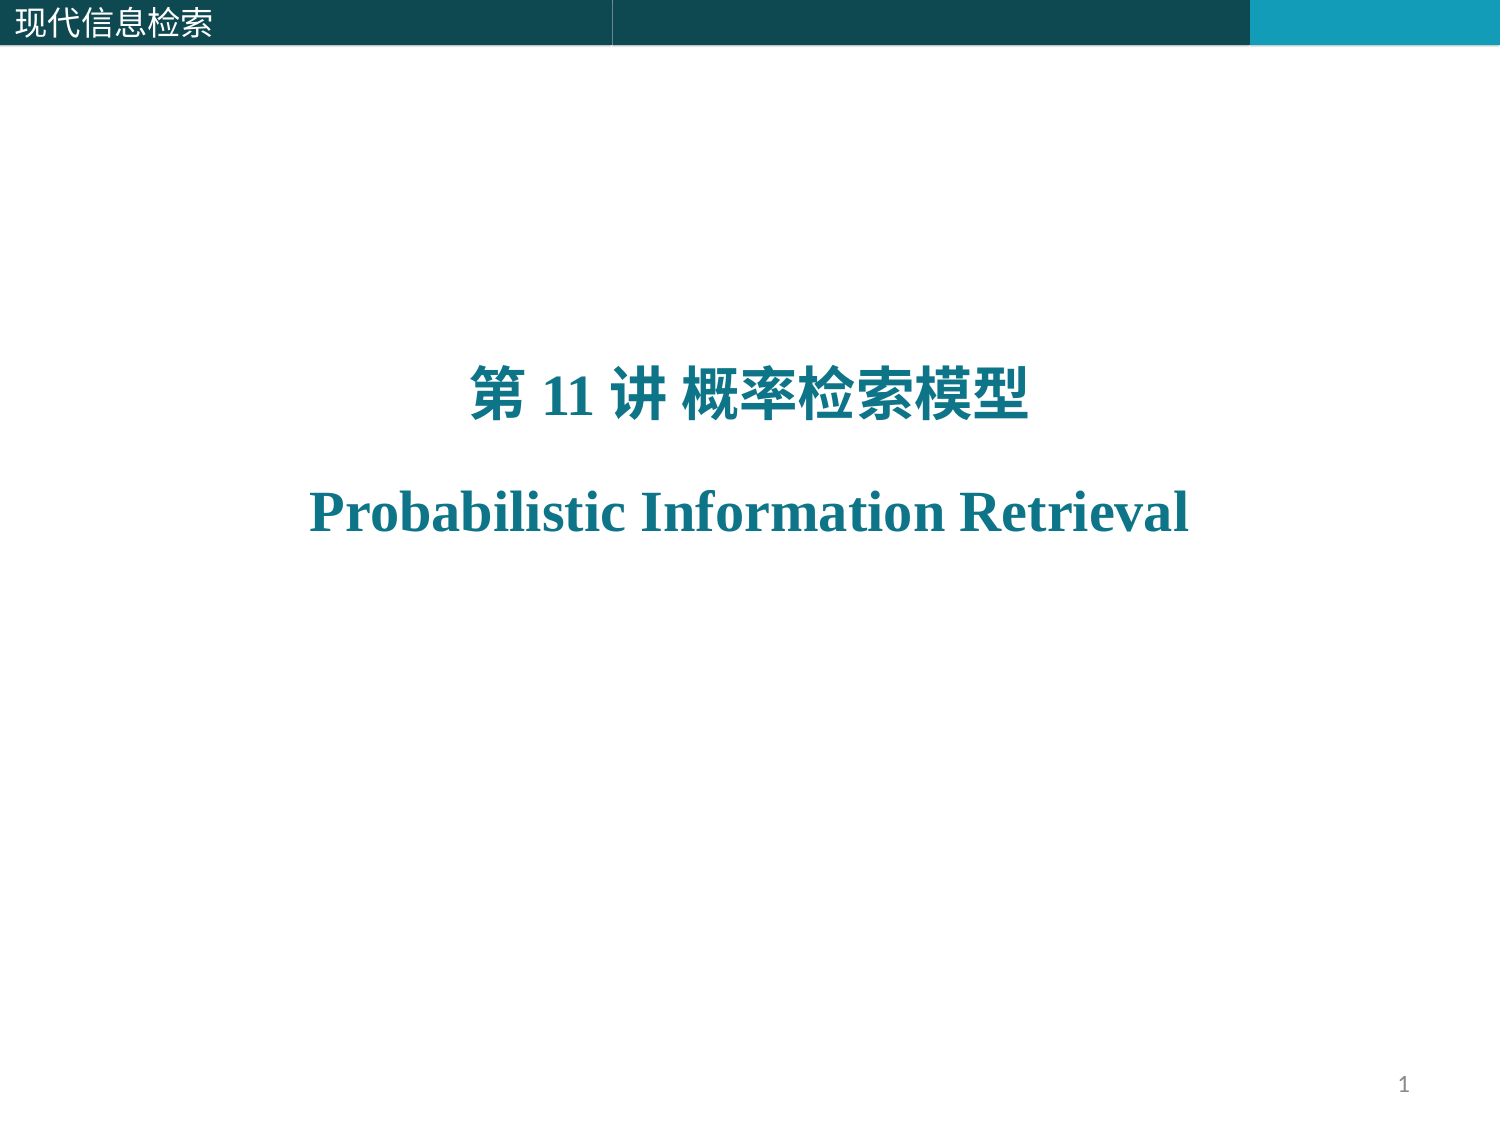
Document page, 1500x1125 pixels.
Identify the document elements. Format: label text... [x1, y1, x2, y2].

slide_number 1 [1074, 1062, 1425, 1103]
list 第11讲 概率检索模型 Probabilistic Information Retrieval [76, 314, 1424, 1024]
